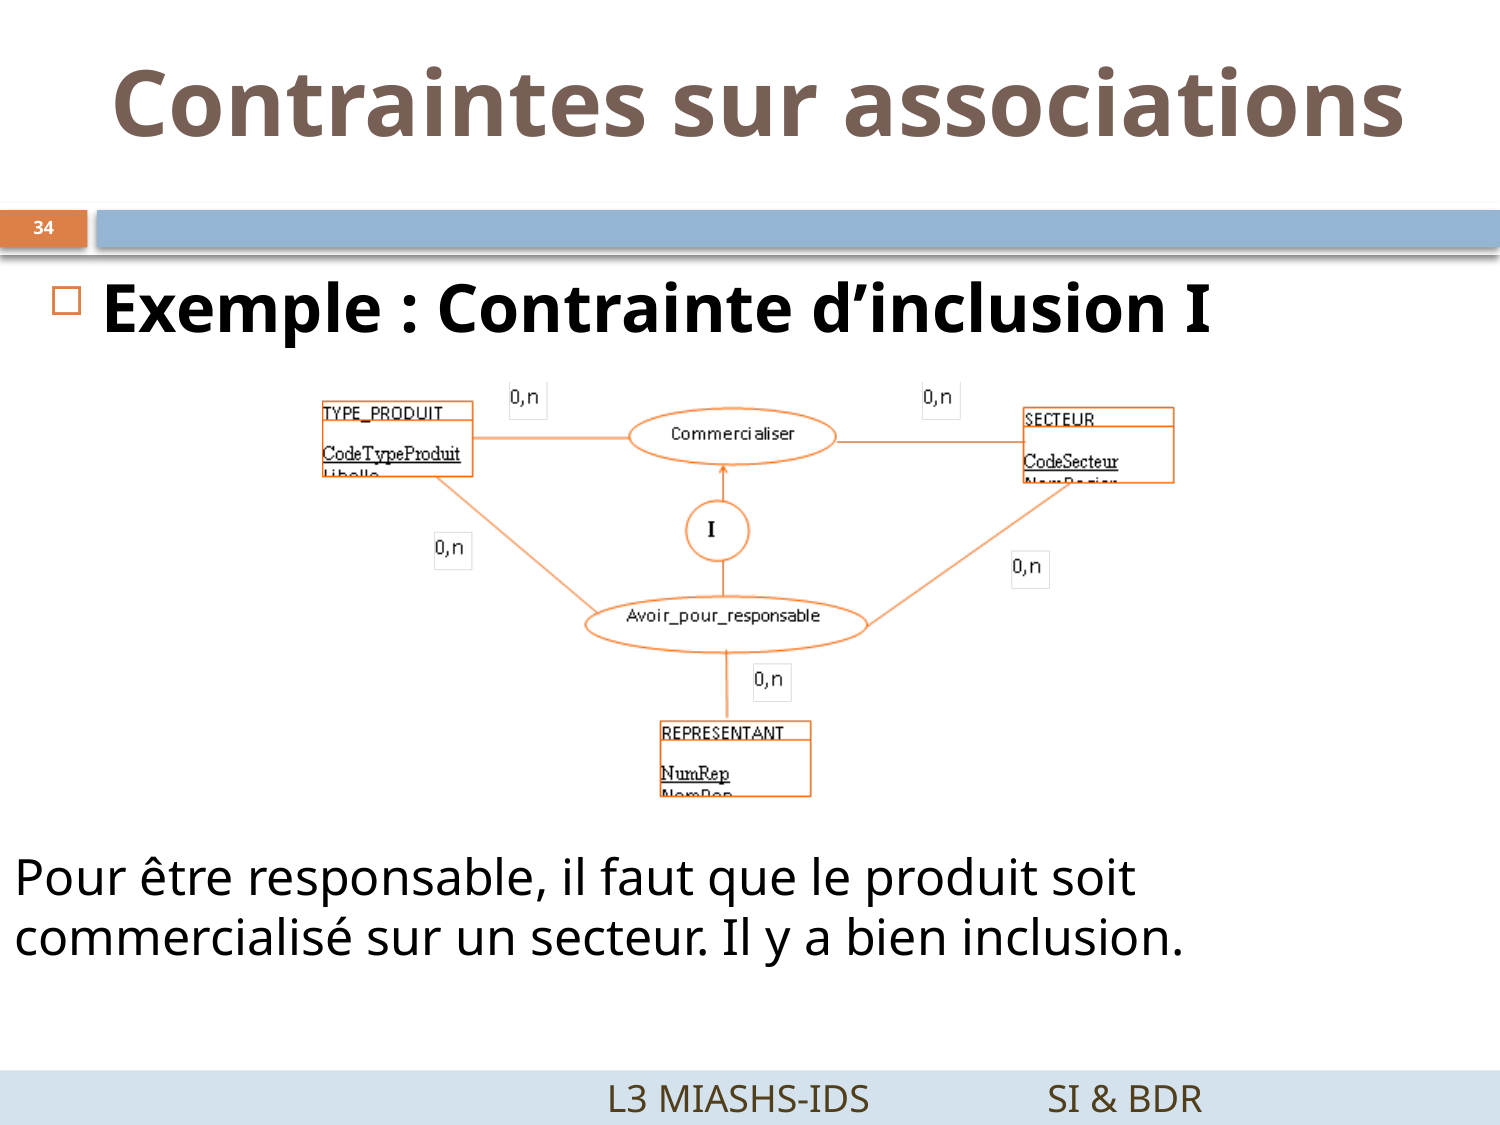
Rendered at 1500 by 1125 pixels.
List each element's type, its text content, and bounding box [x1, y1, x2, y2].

picture [322, 382, 1178, 799]
text_box L3 MIASHS-IDS SI & BDR [0, 1069, 1500, 1125]
text_box Pour être responsable, il faut que le produit soit commercialisé sur un secteur. Il y a bien inclusion. [0, 838, 1424, 1003]
text_box Exemple : Contrainte d’inclusion I [33, 258, 1247, 369]
text_box Contraintes sur associations [17, 0, 1500, 200]
slide_number 34 [0, 208, 88, 249]
